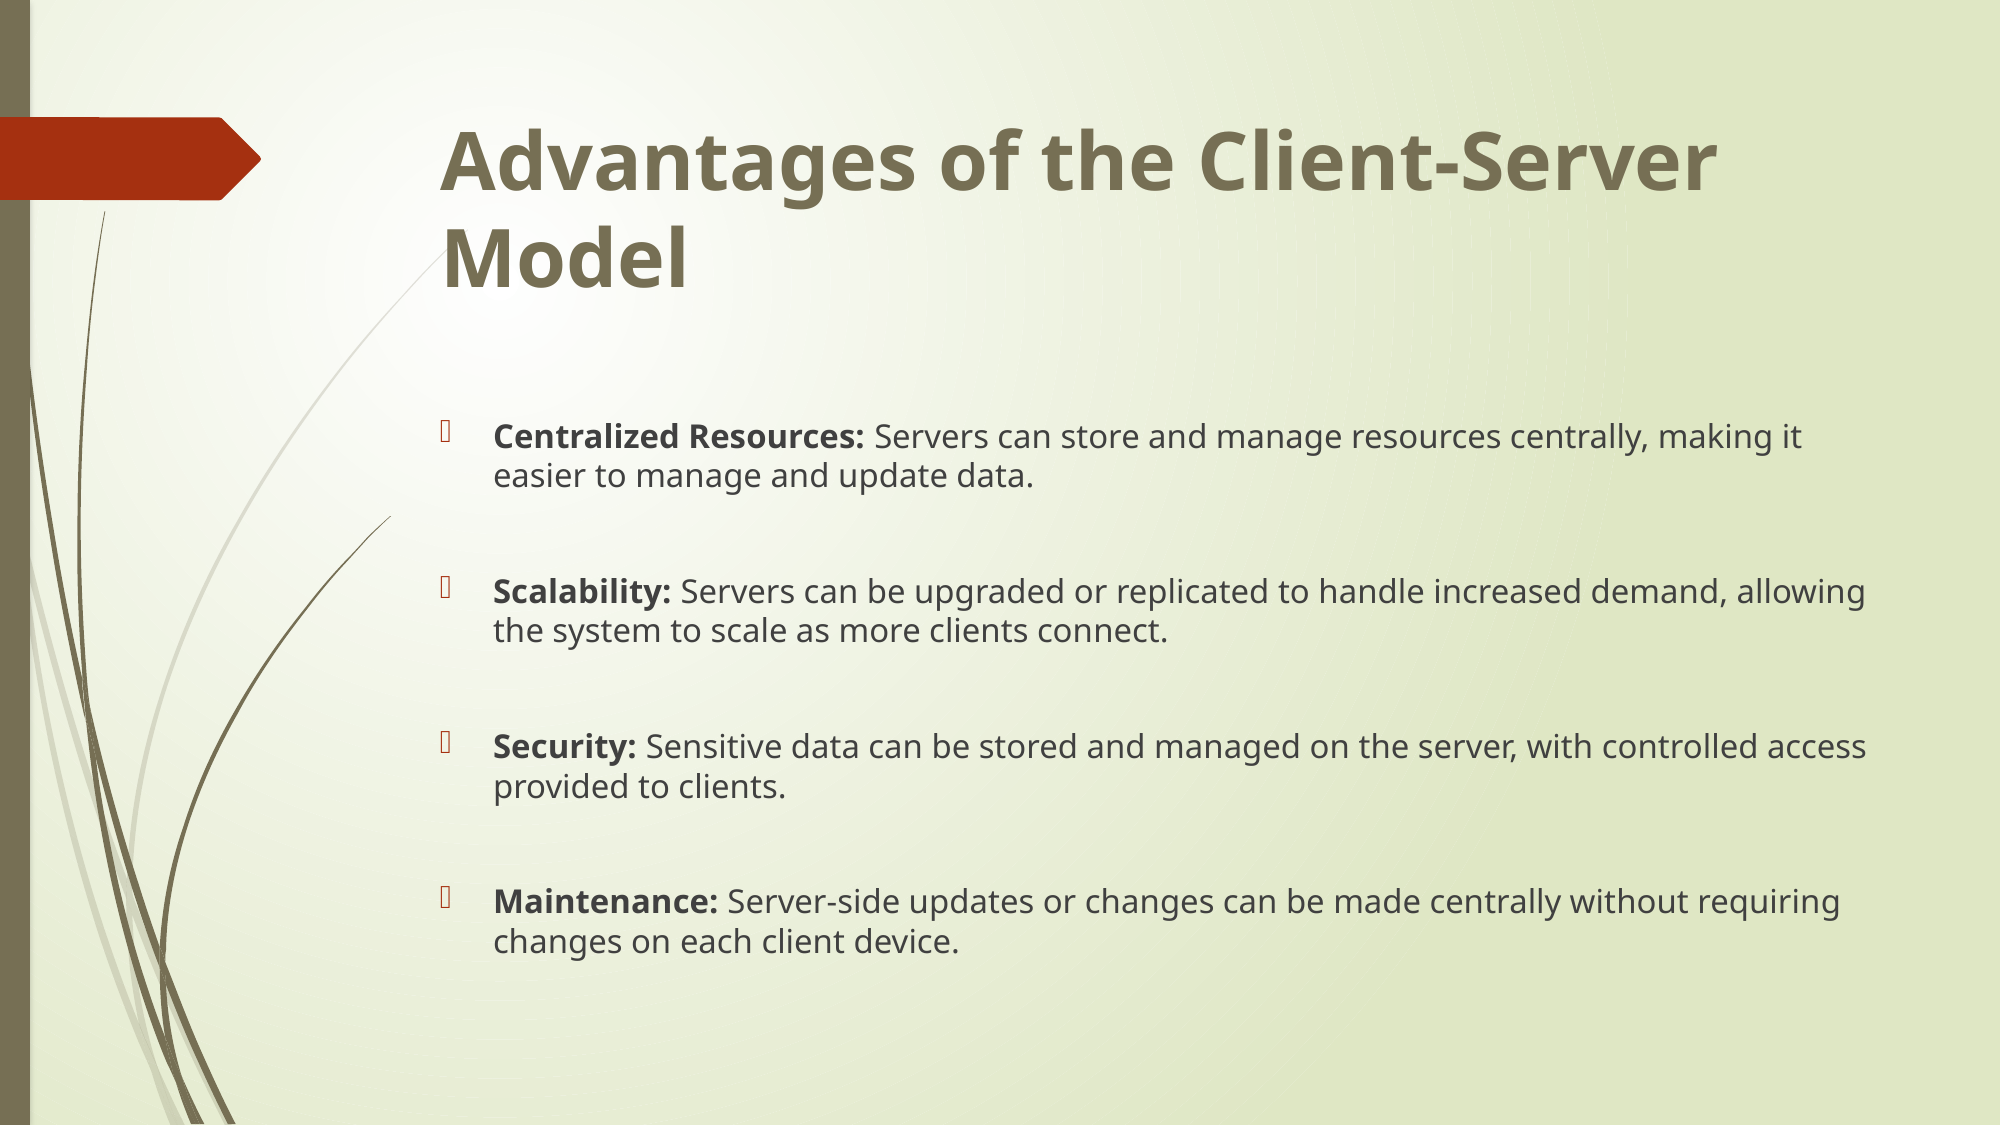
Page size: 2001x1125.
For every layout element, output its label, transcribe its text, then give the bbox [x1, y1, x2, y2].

list Centralized Resources: Servers can store and manage resources centrally, making it easier to manage and update data. Scalability: Servers can be upgraded or replicated to handle increased demand, allowing the system to scale as more clients connect. Security: Sensitive data can be stored and managed on the server, with controlled access provided to clients. Maintenance: Server-side updates or changes can be made centrally without requiring changes on each client device. [424, 350, 1888, 970]
title Advantages of the Client-Server Model [425, 102, 1888, 313]
